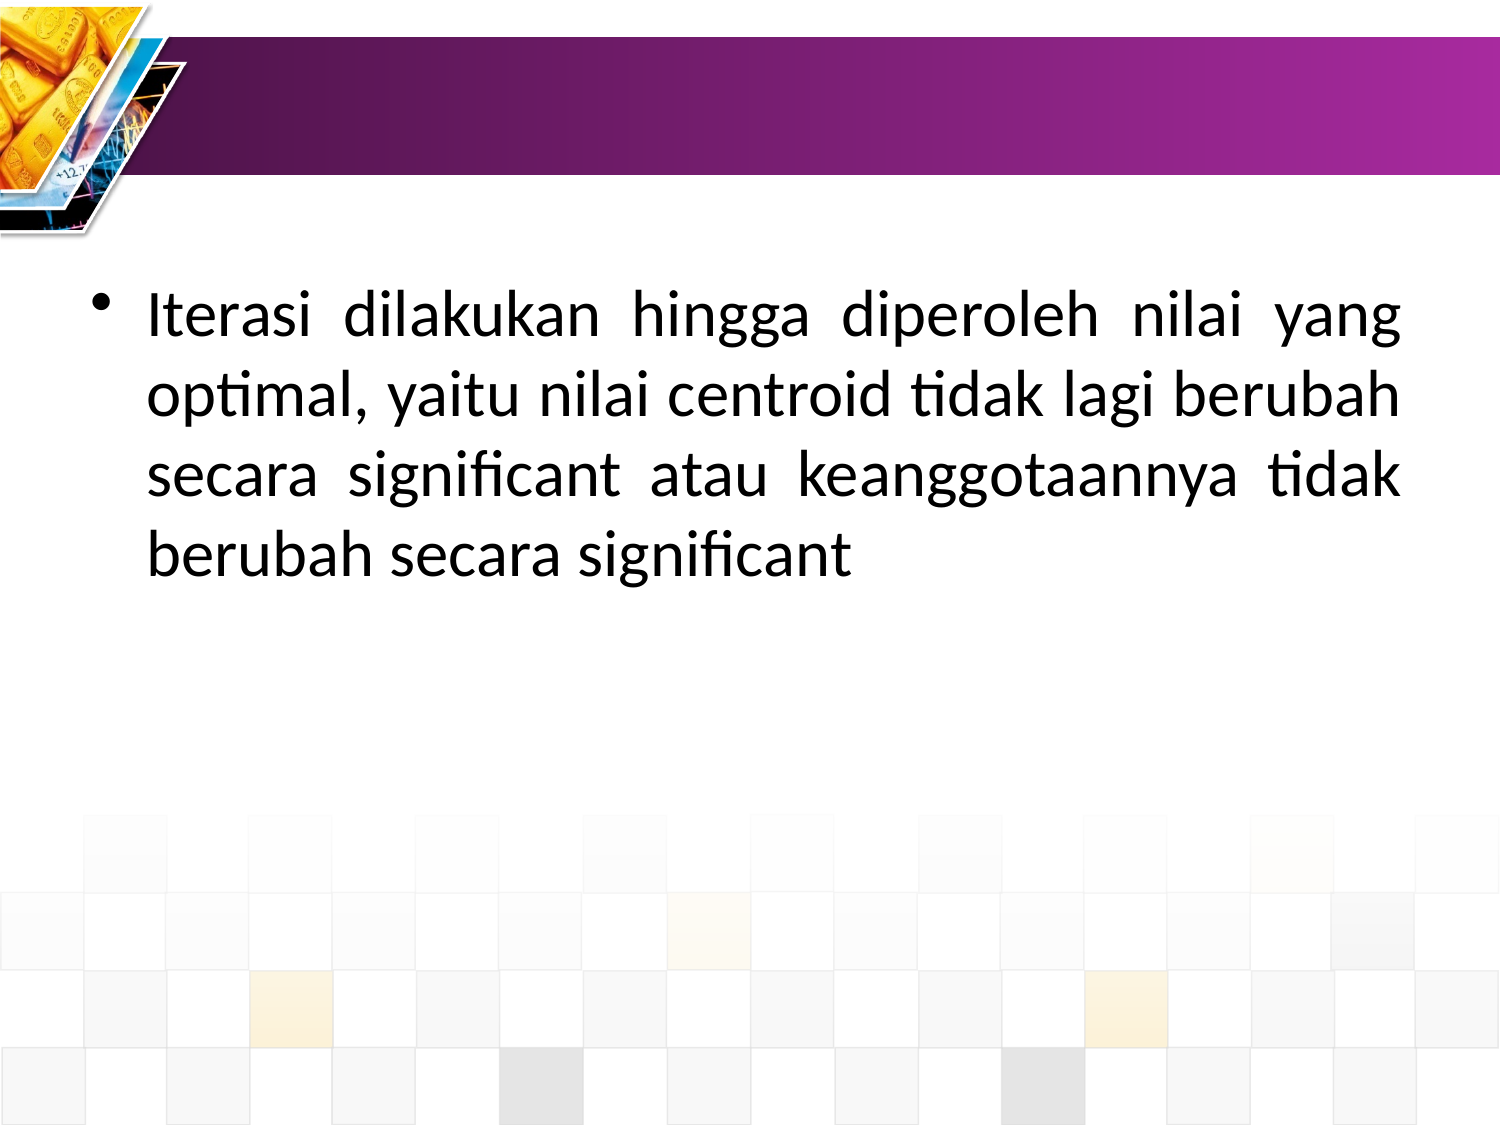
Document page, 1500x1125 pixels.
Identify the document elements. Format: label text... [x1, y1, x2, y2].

picture [0, 0, 190, 243]
list Iterasi dilakukan hingga diperoleh nilai yang optimal, yaitu nilai centroid tidak lagi berubah secara significant atau keanggotaannya tidak berubah secara significant [74, 262, 1419, 1038]
